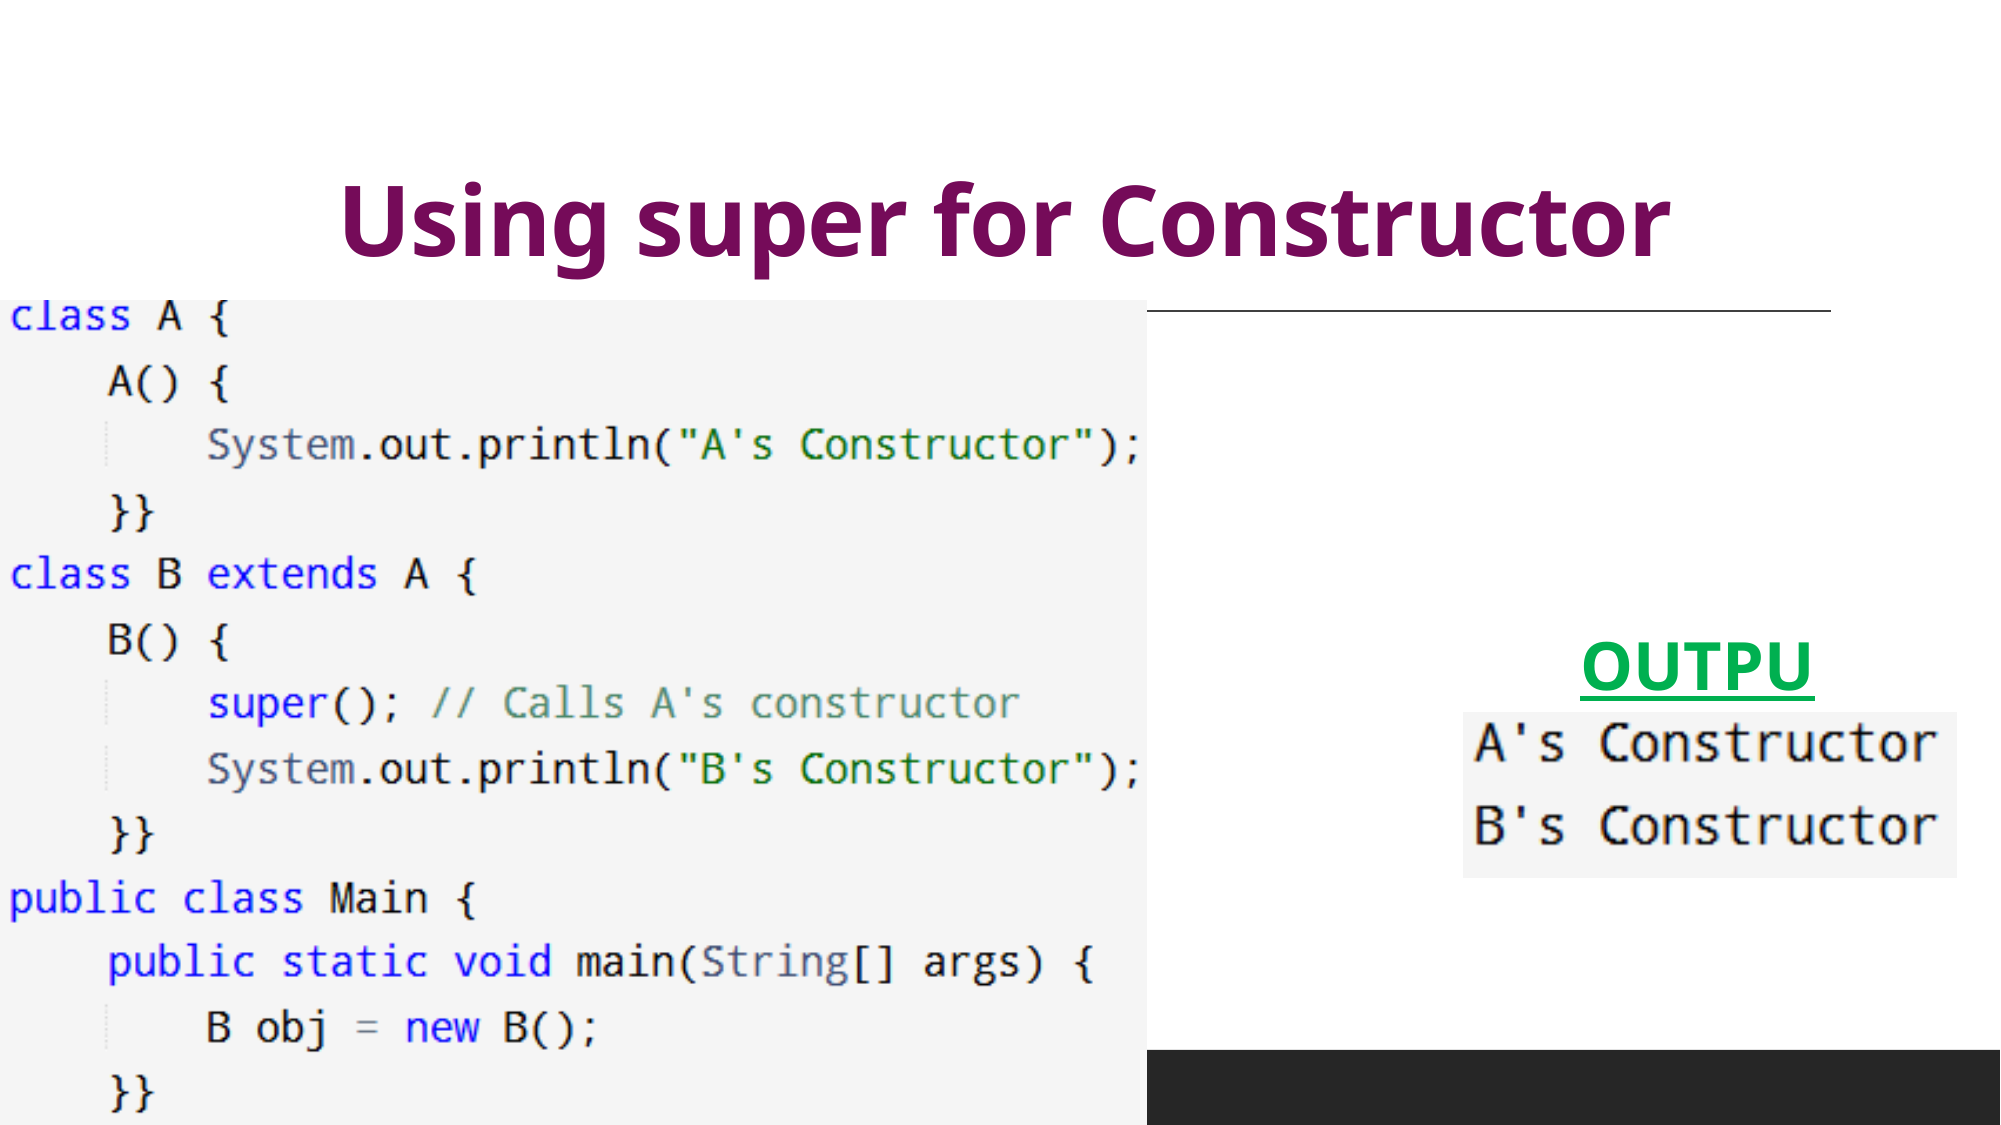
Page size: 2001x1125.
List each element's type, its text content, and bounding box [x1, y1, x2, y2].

picture [1463, 712, 1957, 879]
picture [0, 299, 1148, 1125]
text_box OUTPUT [1565, 616, 1830, 709]
title Using super for Constructor [180, 47, 1830, 285]
